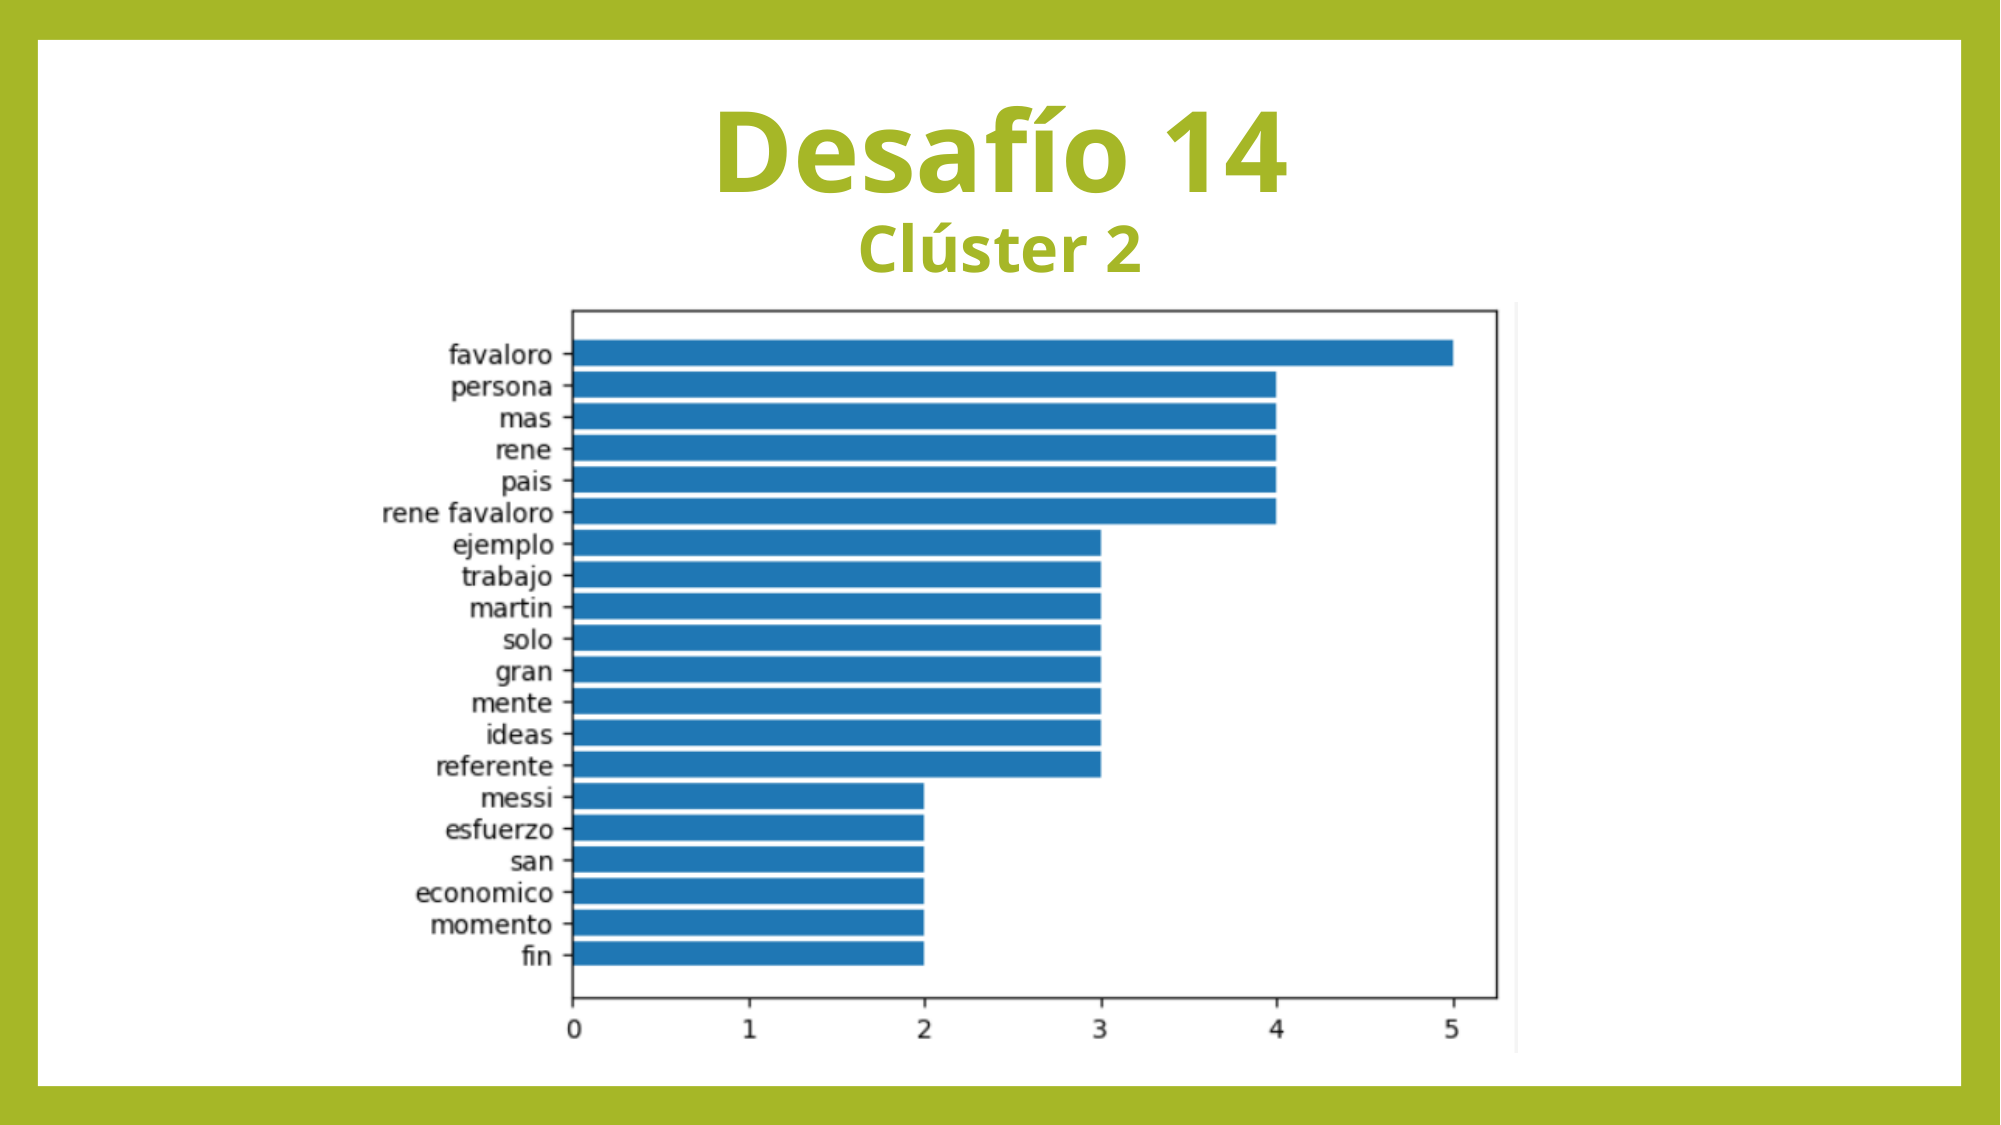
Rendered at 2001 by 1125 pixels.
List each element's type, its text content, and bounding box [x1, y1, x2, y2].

picture [367, 302, 1518, 1054]
title Desafío 14 Clúster 2 [189, 80, 1810, 303]
